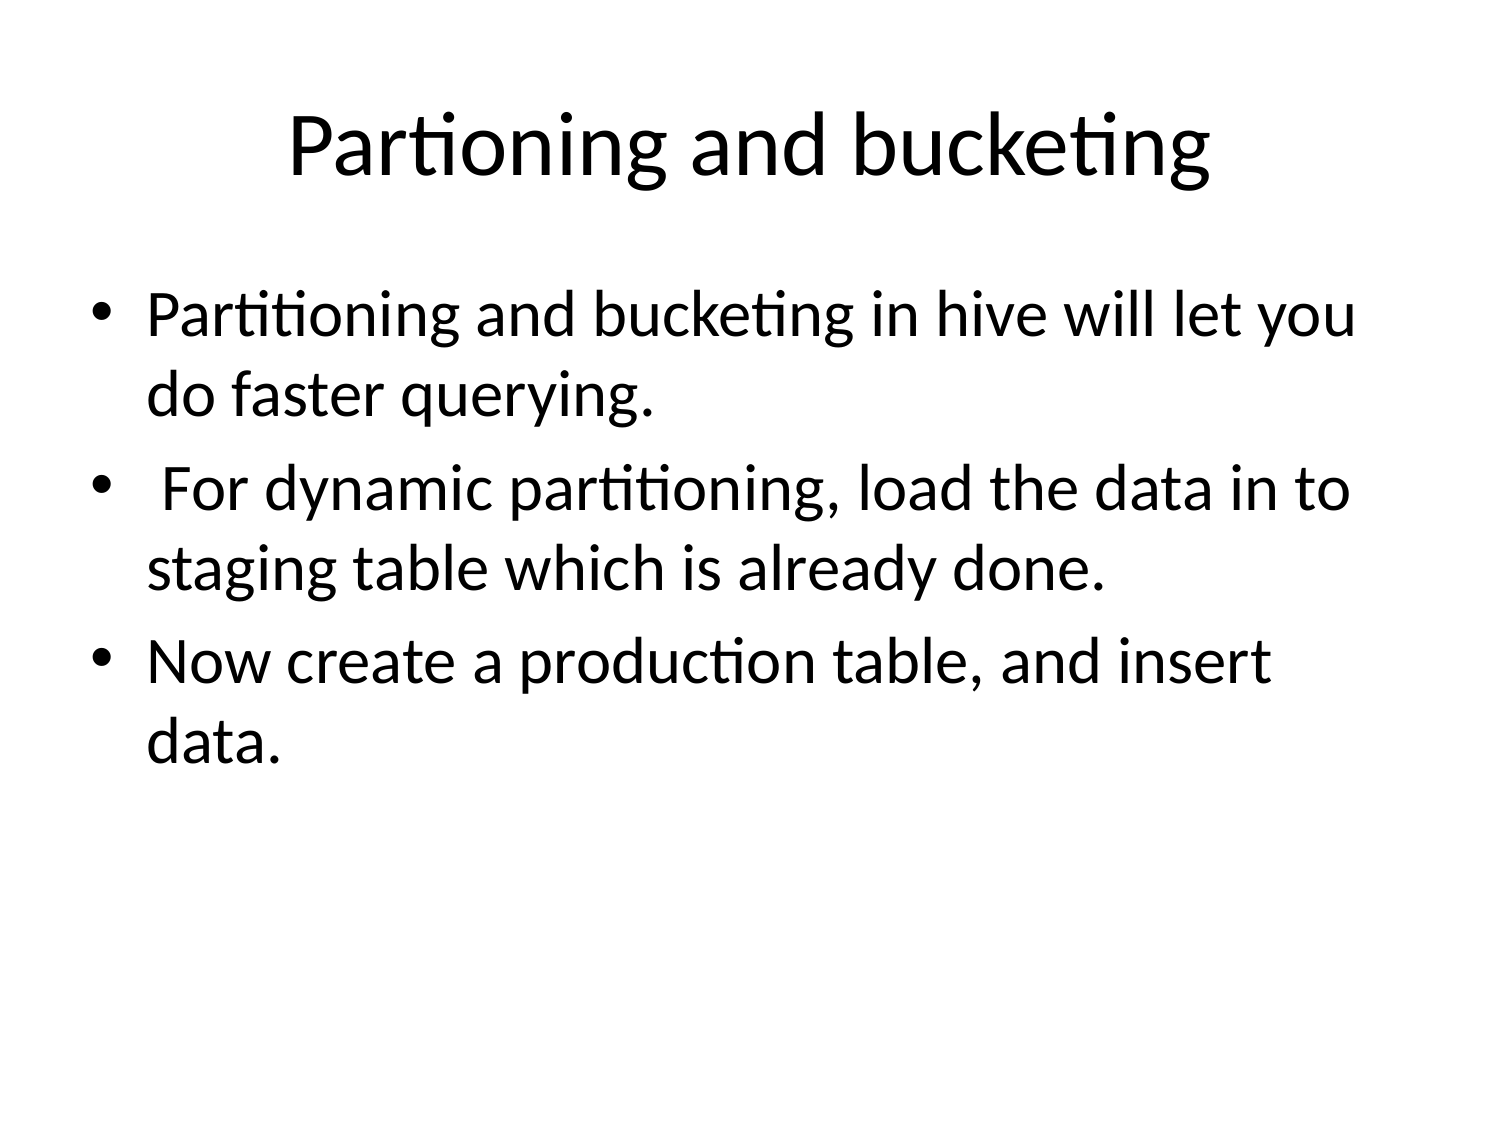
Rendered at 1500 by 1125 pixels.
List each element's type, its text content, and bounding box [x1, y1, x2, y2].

list Partitioning and bucketing in hive will let you do faster querying. For dynamic partitioning, load the data in to staging table which is already done. Now create a production table, and insert data. [75, 262, 1425, 1005]
title Partioning and bucketing [75, 45, 1425, 233]
